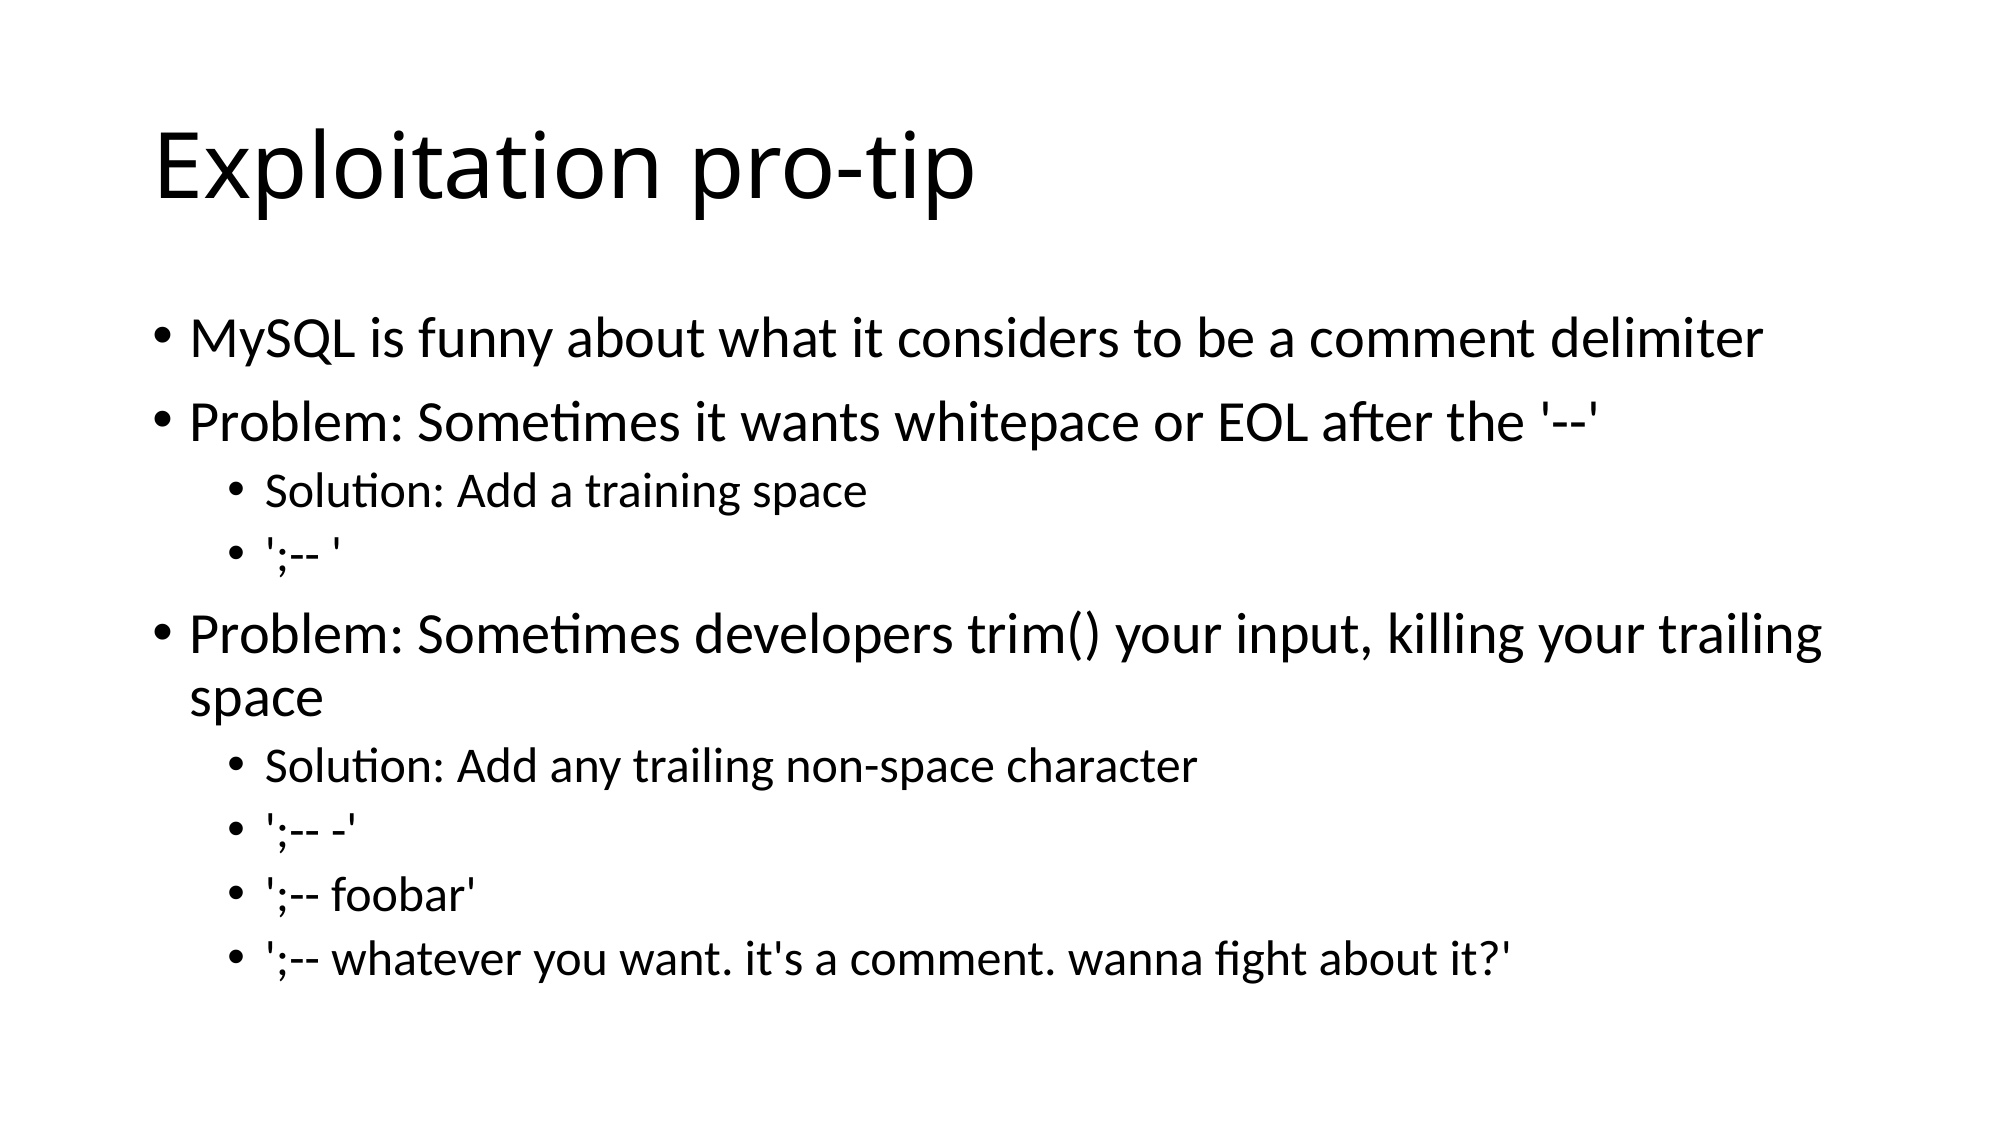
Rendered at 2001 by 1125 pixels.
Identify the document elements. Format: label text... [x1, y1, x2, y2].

list MySQL is funny about what it considers to be a comment delimiter Problem: Sometimes it wants whitepace or EOL after the '--' Solution: Add a training space ';-- ' Problem: Sometimes developers trim() your input, killing your trailing space Solution: Add any trailing non-space character ';-- -' ';-- foobar' ';-- whatever you want. it's a comment. wanna fight about it?' [137, 299, 1863, 1014]
title Exploitation pro-tip [137, 59, 1863, 278]
